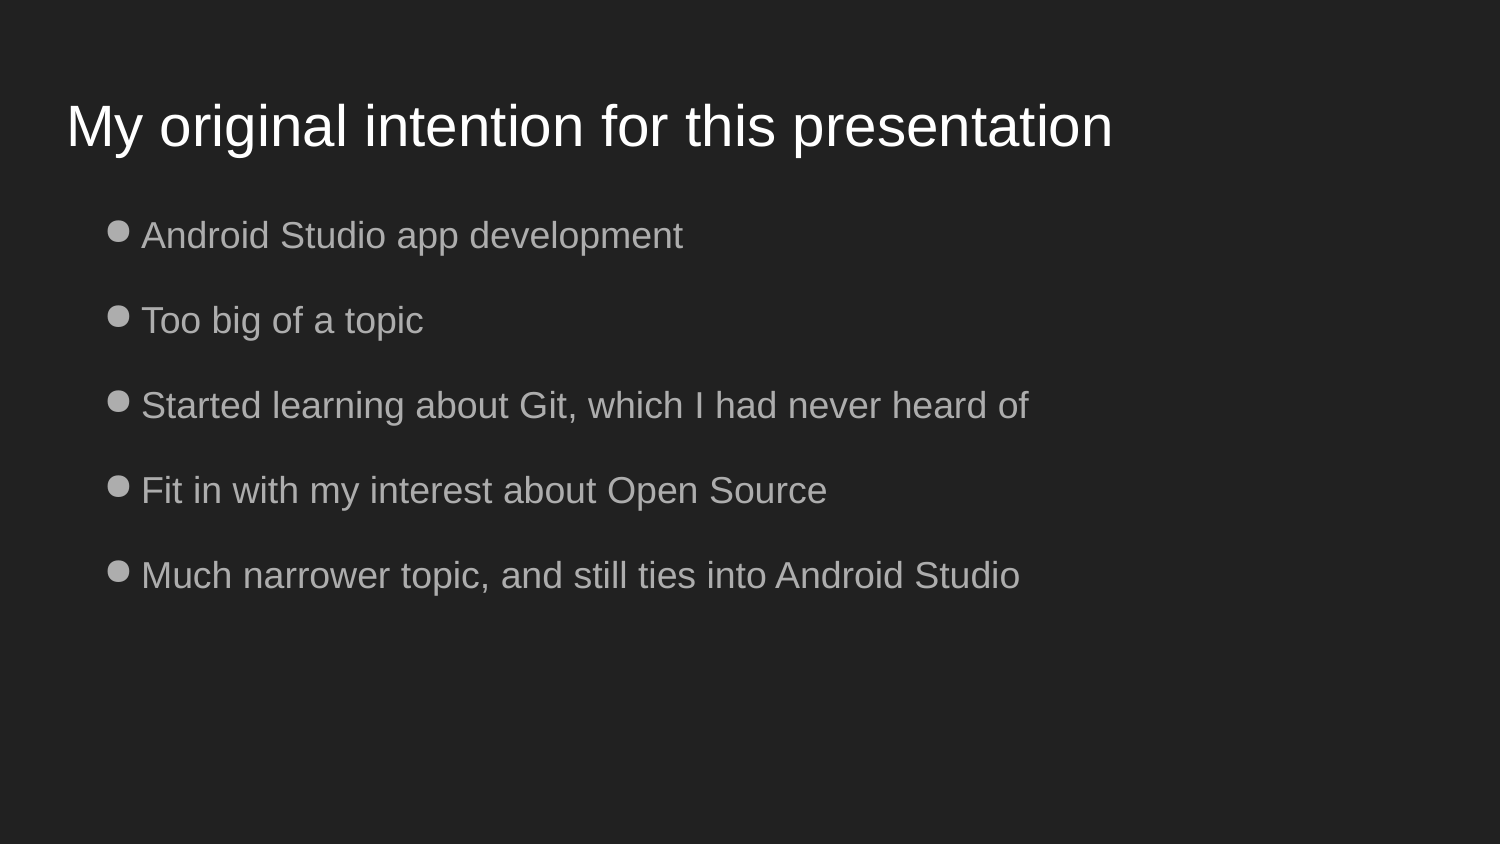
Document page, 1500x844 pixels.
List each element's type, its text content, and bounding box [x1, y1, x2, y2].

title My original intention for this presentation [51, 72, 1449, 167]
list Android Studio app development Too big of a topic Started learning about Git, which I had never heard of Fit in with my interest about Open Source Much narrower topic, and still ties into Android Studio [51, 189, 1449, 750]
